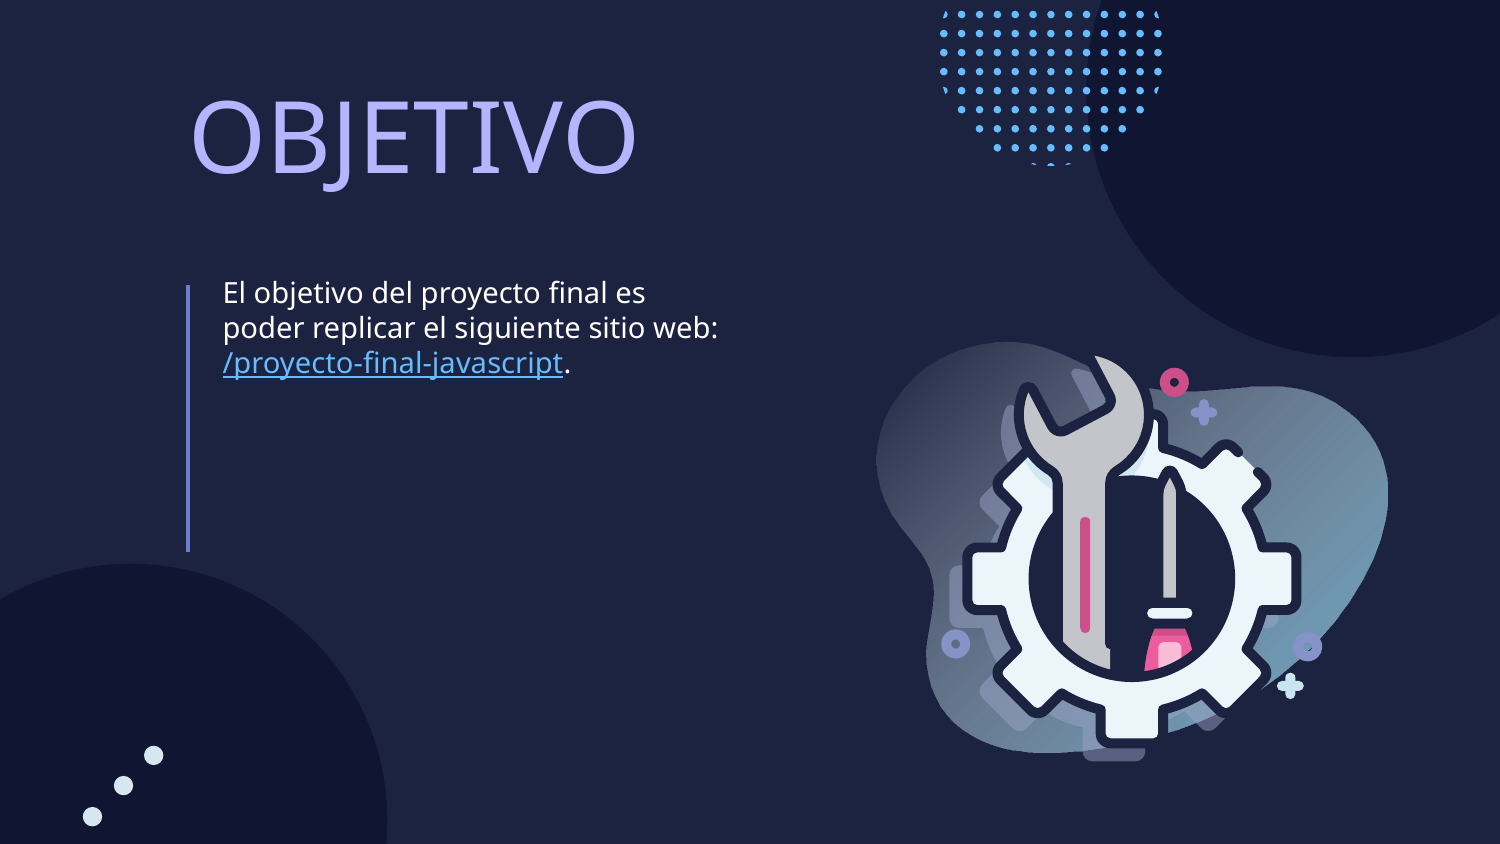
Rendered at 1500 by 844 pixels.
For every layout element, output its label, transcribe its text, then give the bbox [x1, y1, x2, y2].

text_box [82, 745, 164, 827]
subtitle El objetivo del proyecto final es poder replicar el siguiente sitio web: /proyecto-final-javascript. [207, 259, 743, 480]
title OBJETIVO [173, 58, 902, 189]
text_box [939, 0, 1162, 167]
text_box [1100, 0, 1500, 341]
text_box [0, 563, 388, 844]
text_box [851, 324, 1442, 803]
